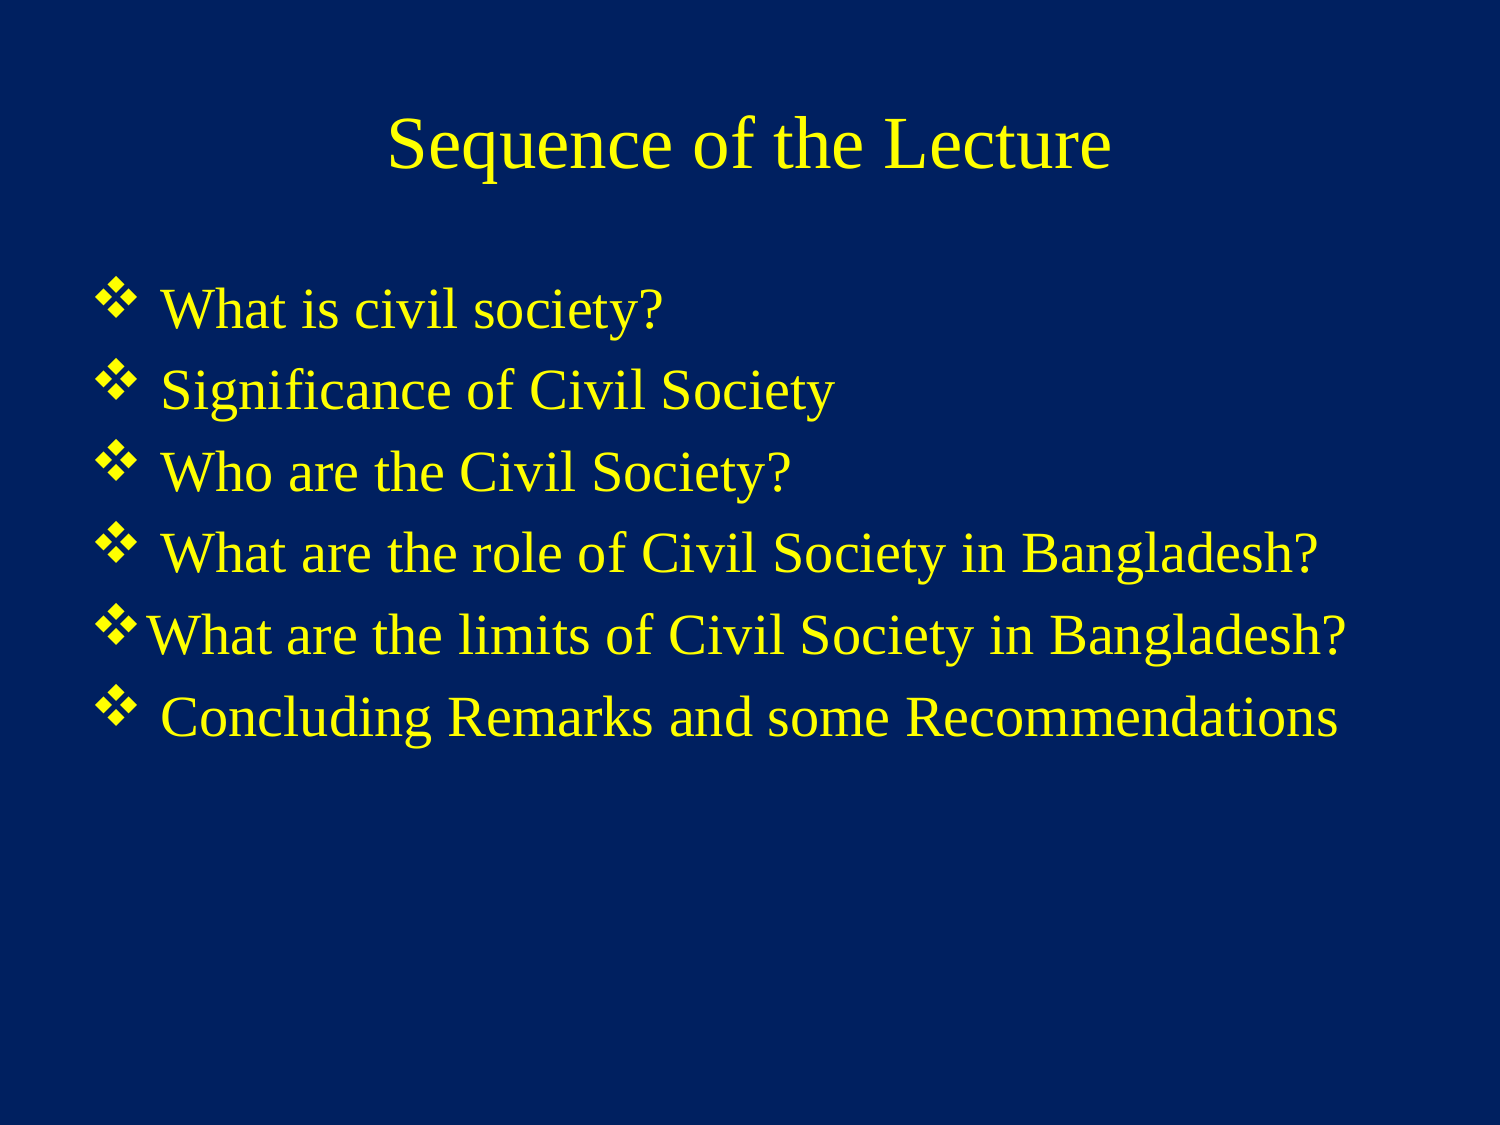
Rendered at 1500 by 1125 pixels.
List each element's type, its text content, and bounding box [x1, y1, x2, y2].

list What is civil society? Significance of Civil Society Who are the Civil Society? What are the role of Civil Society in Bangladesh? What are the limits of Civil Society in Bangladesh? Concluding Remarks and some Recommendations [75, 262, 1425, 1005]
title Sequence of the Lecture [75, 45, 1425, 233]
